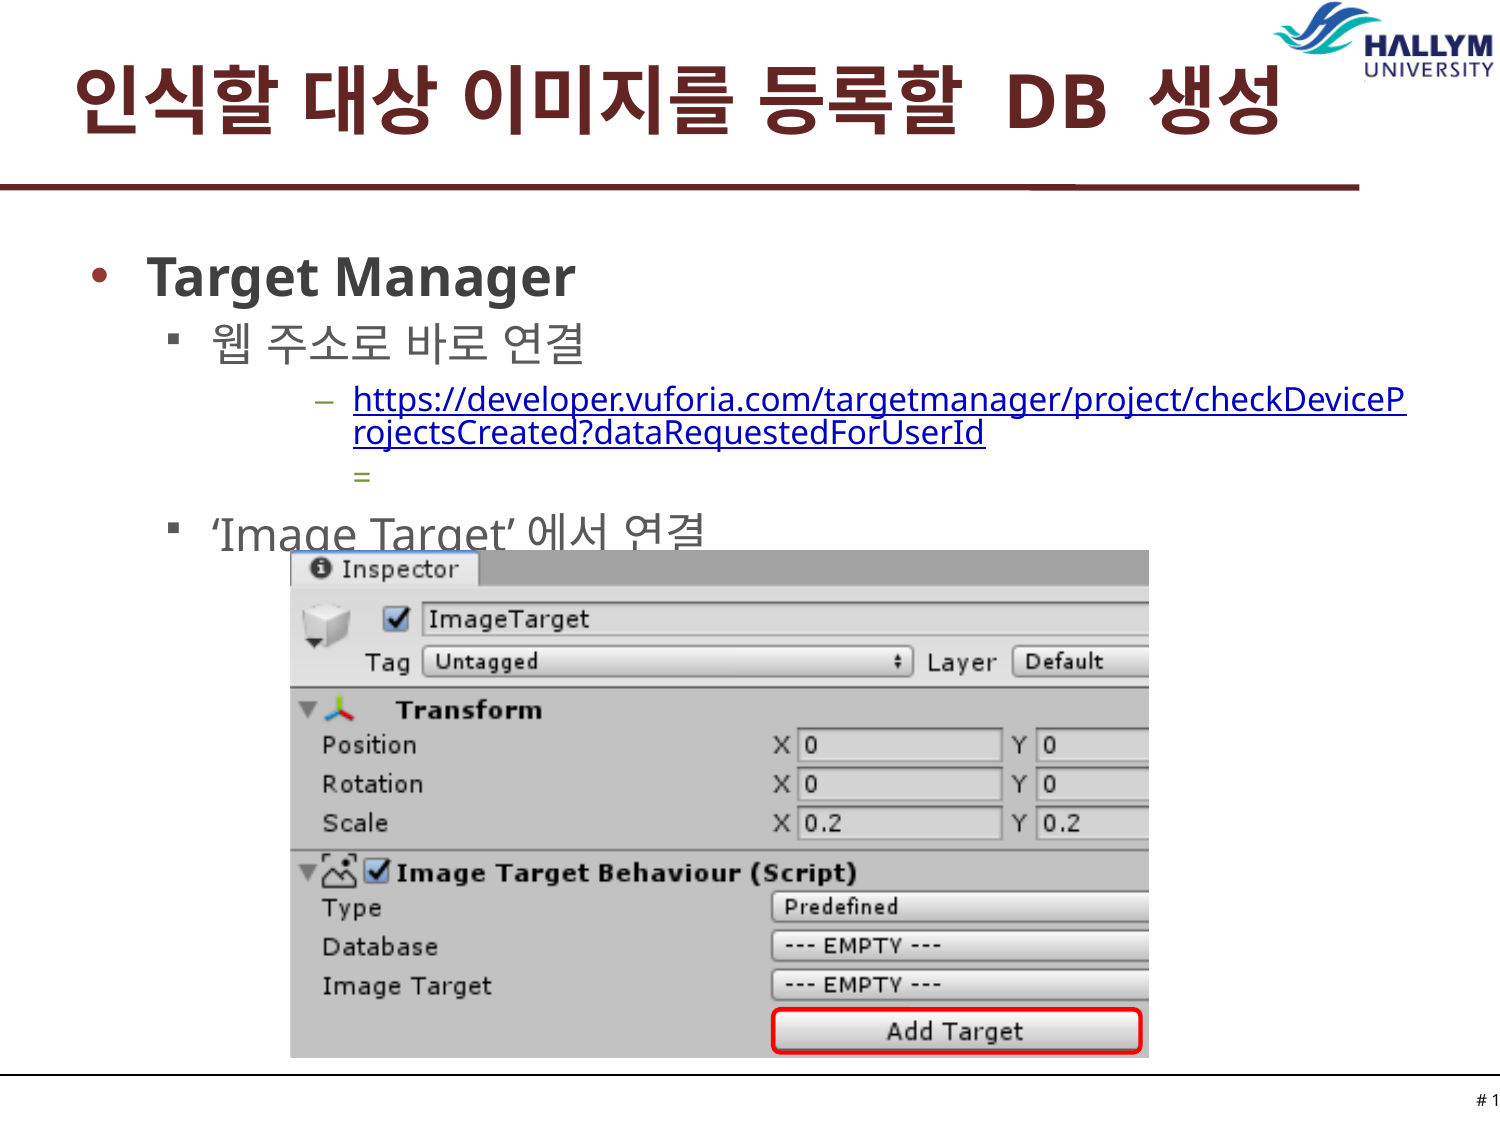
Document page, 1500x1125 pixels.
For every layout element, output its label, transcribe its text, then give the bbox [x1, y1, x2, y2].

title 인식할 대상 이미지를 등록할 DB 생성 [44, 33, 1395, 164]
list Target Manager 웹 주소로 바로 연결 https://developer.vuforia.com/targetmanager/project/checkDeviceProjectsCreated?dataRequestedForUserId= ‘Image Target’에서 연결 [75, 234, 1425, 1032]
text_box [289, 550, 1150, 1059]
picture [1269, 0, 1500, 82]
